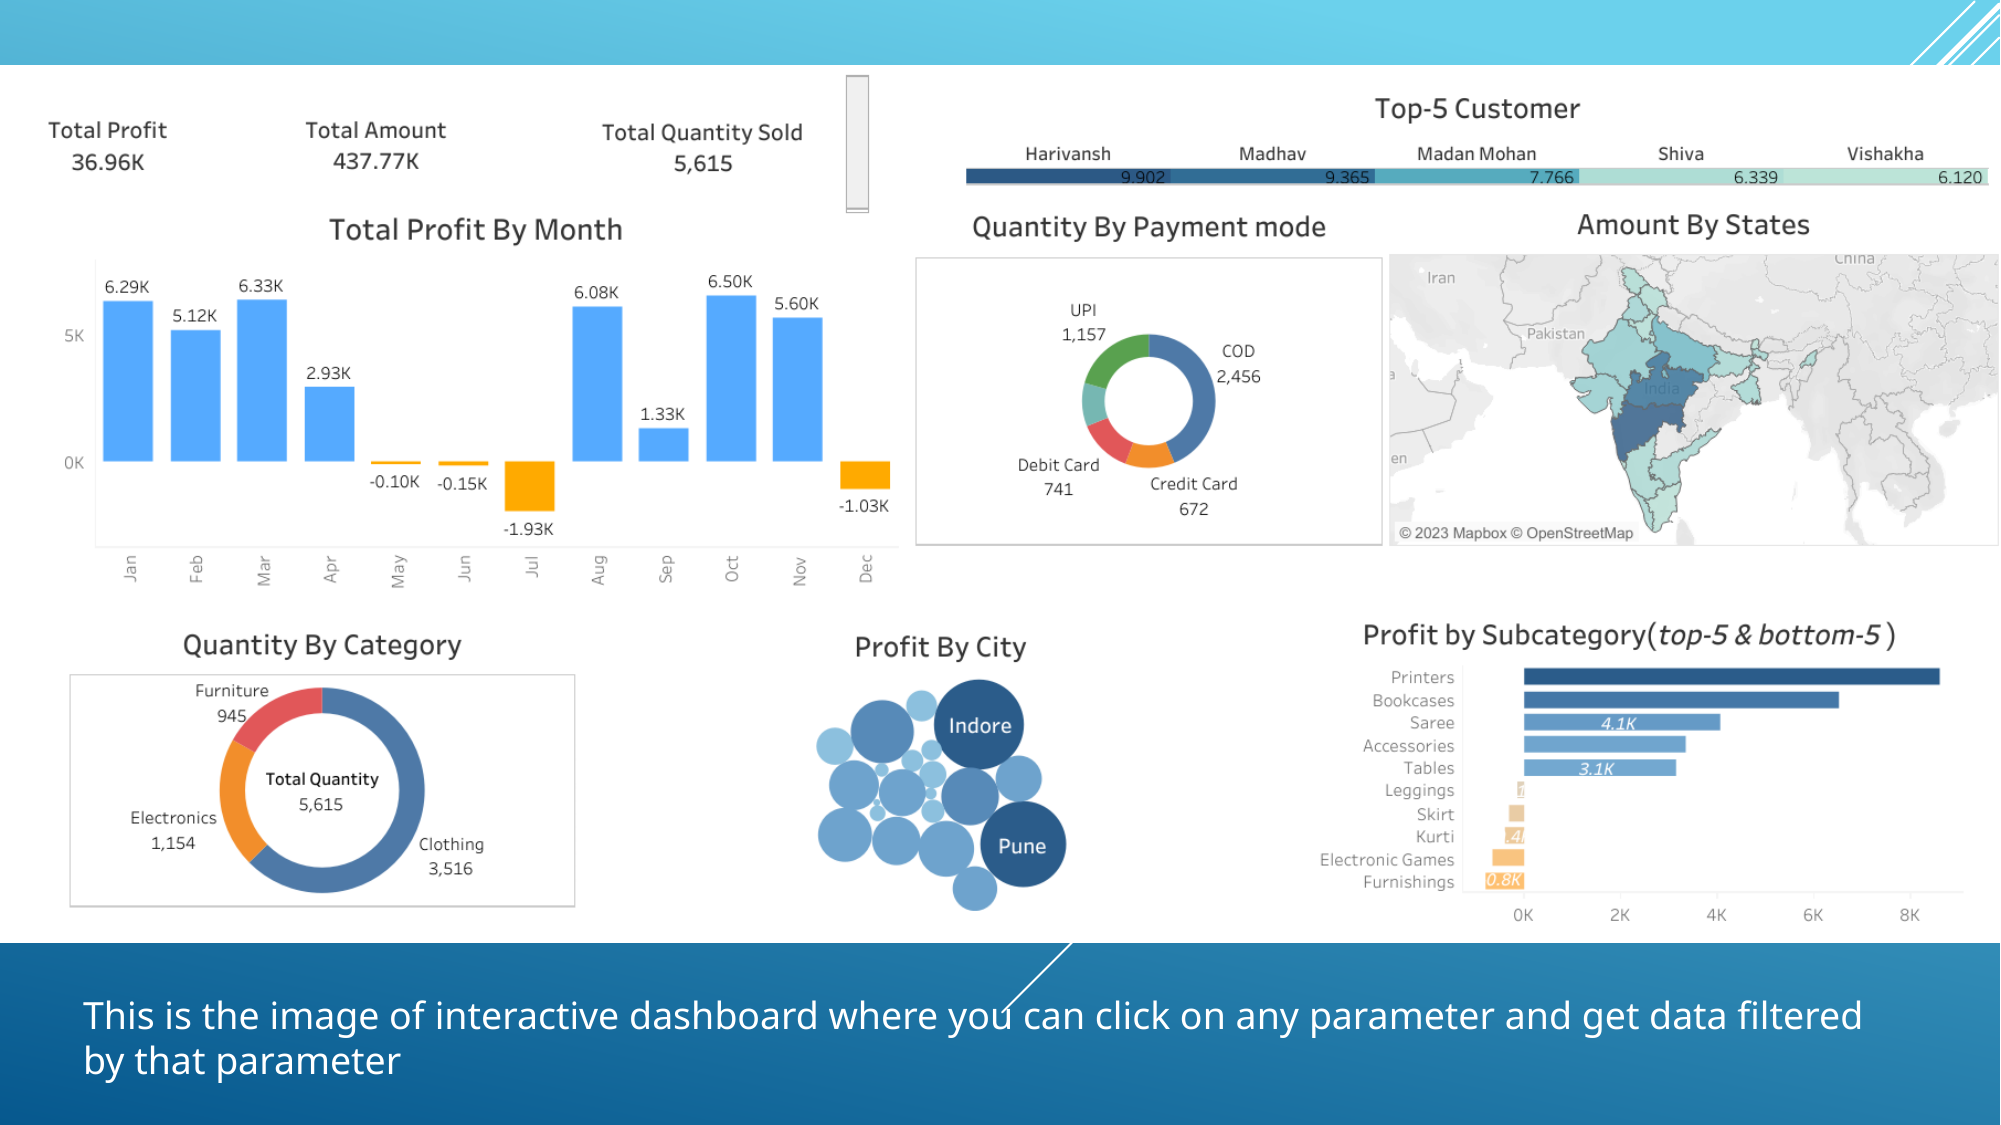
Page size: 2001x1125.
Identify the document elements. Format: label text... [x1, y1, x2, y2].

picture [0, 65, 2000, 943]
text_box This is the image of interactive dashboard where you can click on any parameter and get data filtered by that parameter [68, 984, 1904, 1090]
